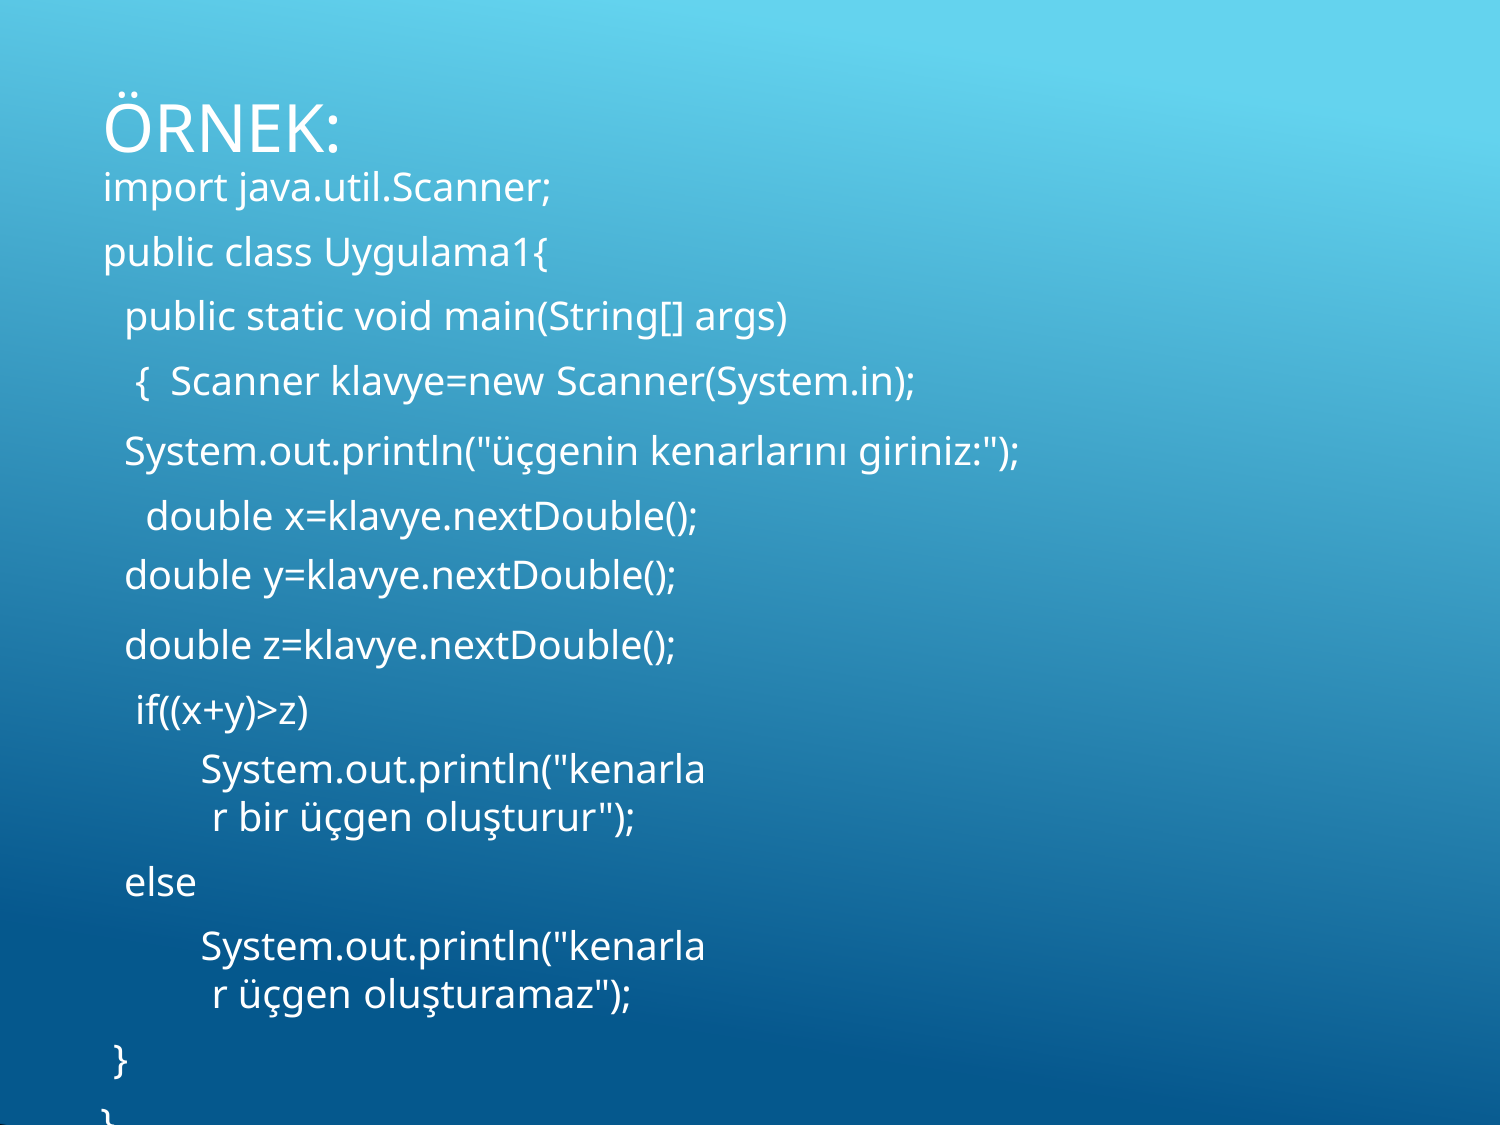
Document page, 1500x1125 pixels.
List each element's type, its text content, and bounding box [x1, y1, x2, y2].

picture [0, 0, 1500, 1125]
text_box import java.util.Scanner; public class Uygulama1{ public static void main(String[] args) { Scanner klavye=new Scanner(System.in); System.out.println("üçgenin kenarlarını giriniz:"); double x=klavye.nextDouble(); double y=klavye.nextDouble(); double z=klavye.nextDouble(); if((x+y)>z) System.out.println("kenarlar bir üçgen oluşturur"); else System.out.println("kenarlar üçgen oluşturamaz"); } } [100, 142, 1147, 1125]
title ÖRNEK: [100, 83, 347, 142]
